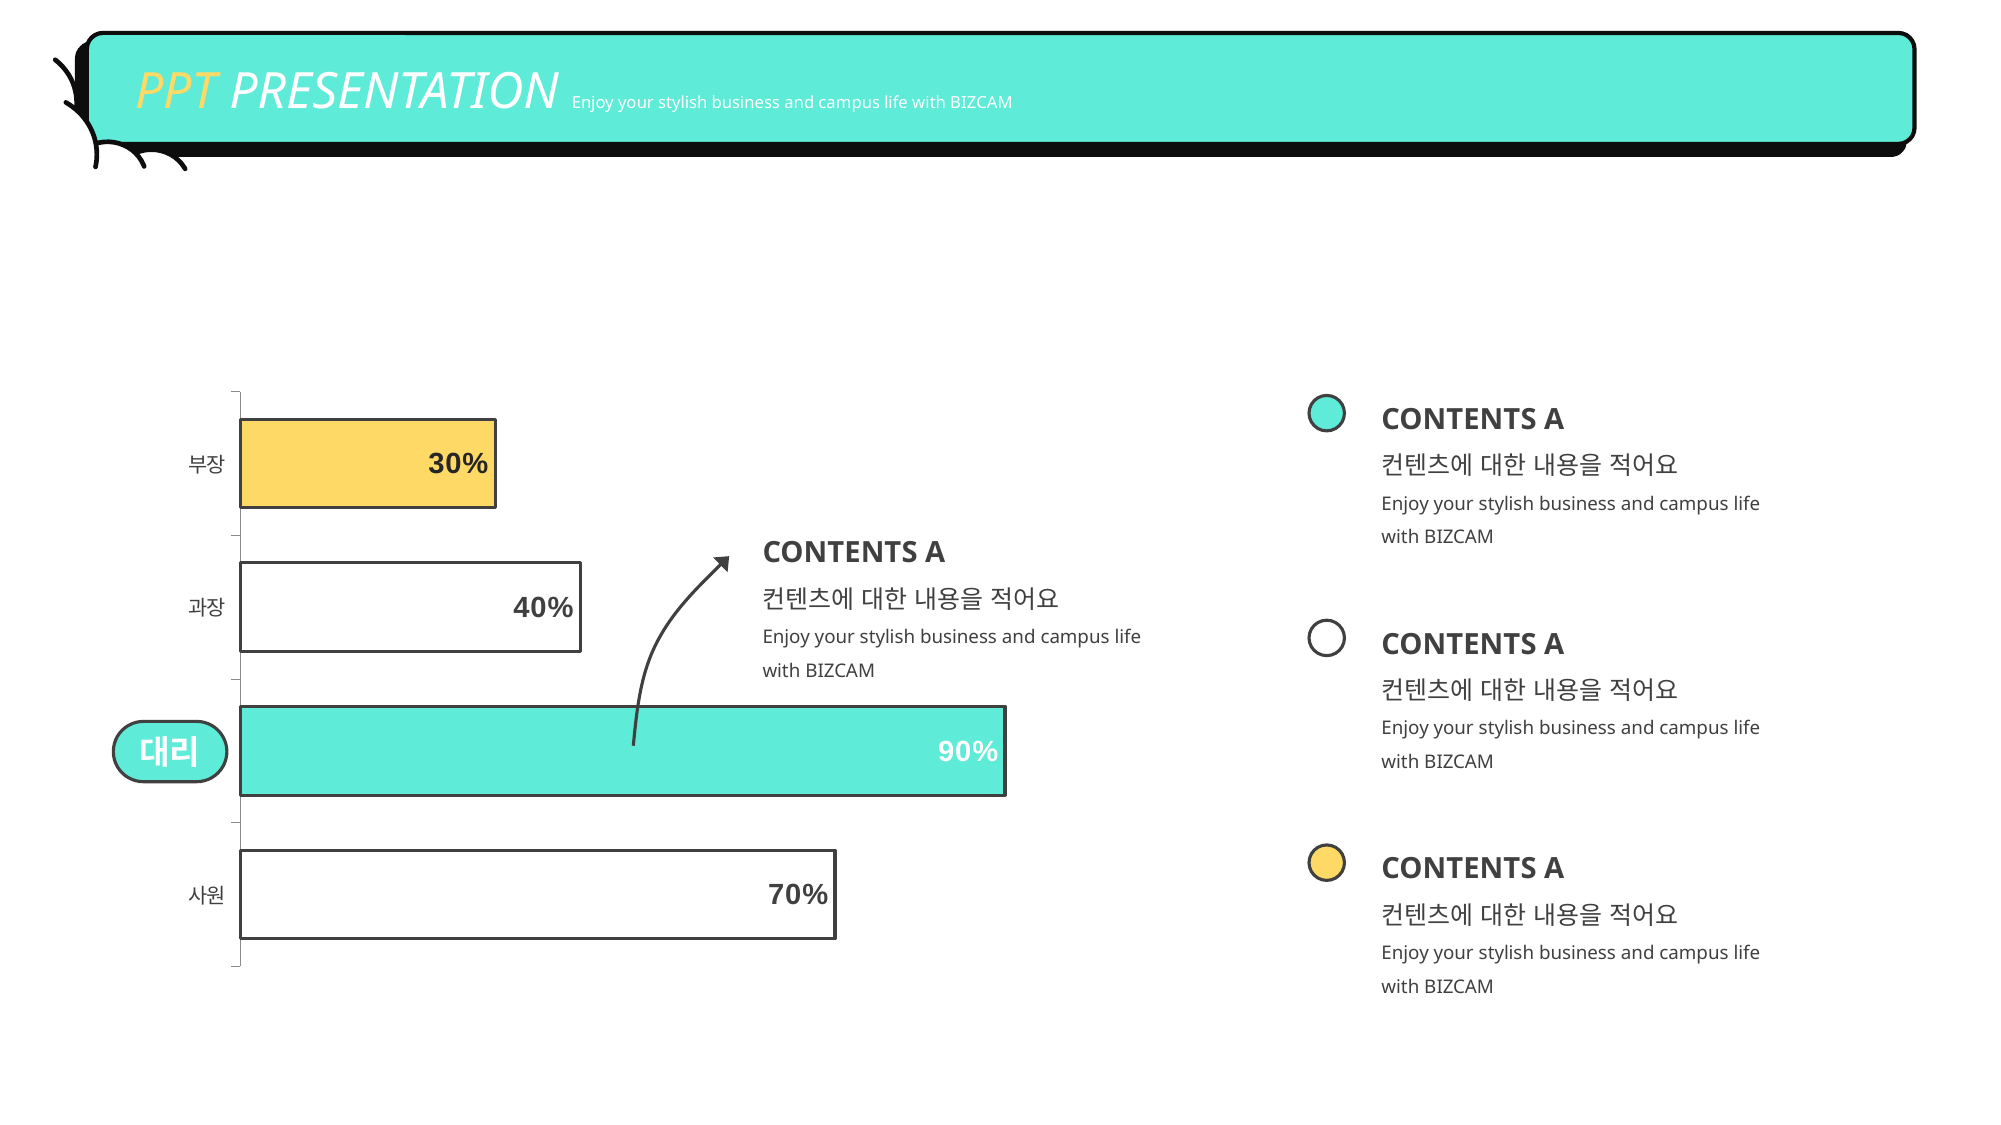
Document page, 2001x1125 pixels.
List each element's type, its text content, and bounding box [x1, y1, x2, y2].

text_box [1307, 619, 1346, 657]
text_box 대리 [112, 720, 169, 783]
chart [169, 379, 1109, 979]
text_box CONTENTS A 컨텐츠에 대한 내용을 적어요 Enjoy your stylish business and campus life with BIZCAM [1366, 375, 1797, 555]
text_box [1307, 843, 1346, 882]
text_box PPT PRESENTATION Enjoy your stylish business and campus life with BIZCAM [86, 31, 1916, 145]
text_box [1307, 394, 1346, 432]
text_box CONTENTS A 컨텐츠에 대한 내용을 적어요 Enjoy your stylish business and campus life with BIZCAM [1366, 824, 1797, 1005]
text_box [0, 47, 190, 222]
text_box CONTENTS A 컨텐츠에 대한 내용을 적어요 Enjoy your stylish business and campus life with BIZCAM [1109, 508, 1178, 689]
text_box CONTENTS A 컨텐츠에 대한 내용을 적어요 Enjoy your stylish business and campus life with BIZCAM [1366, 600, 1797, 780]
